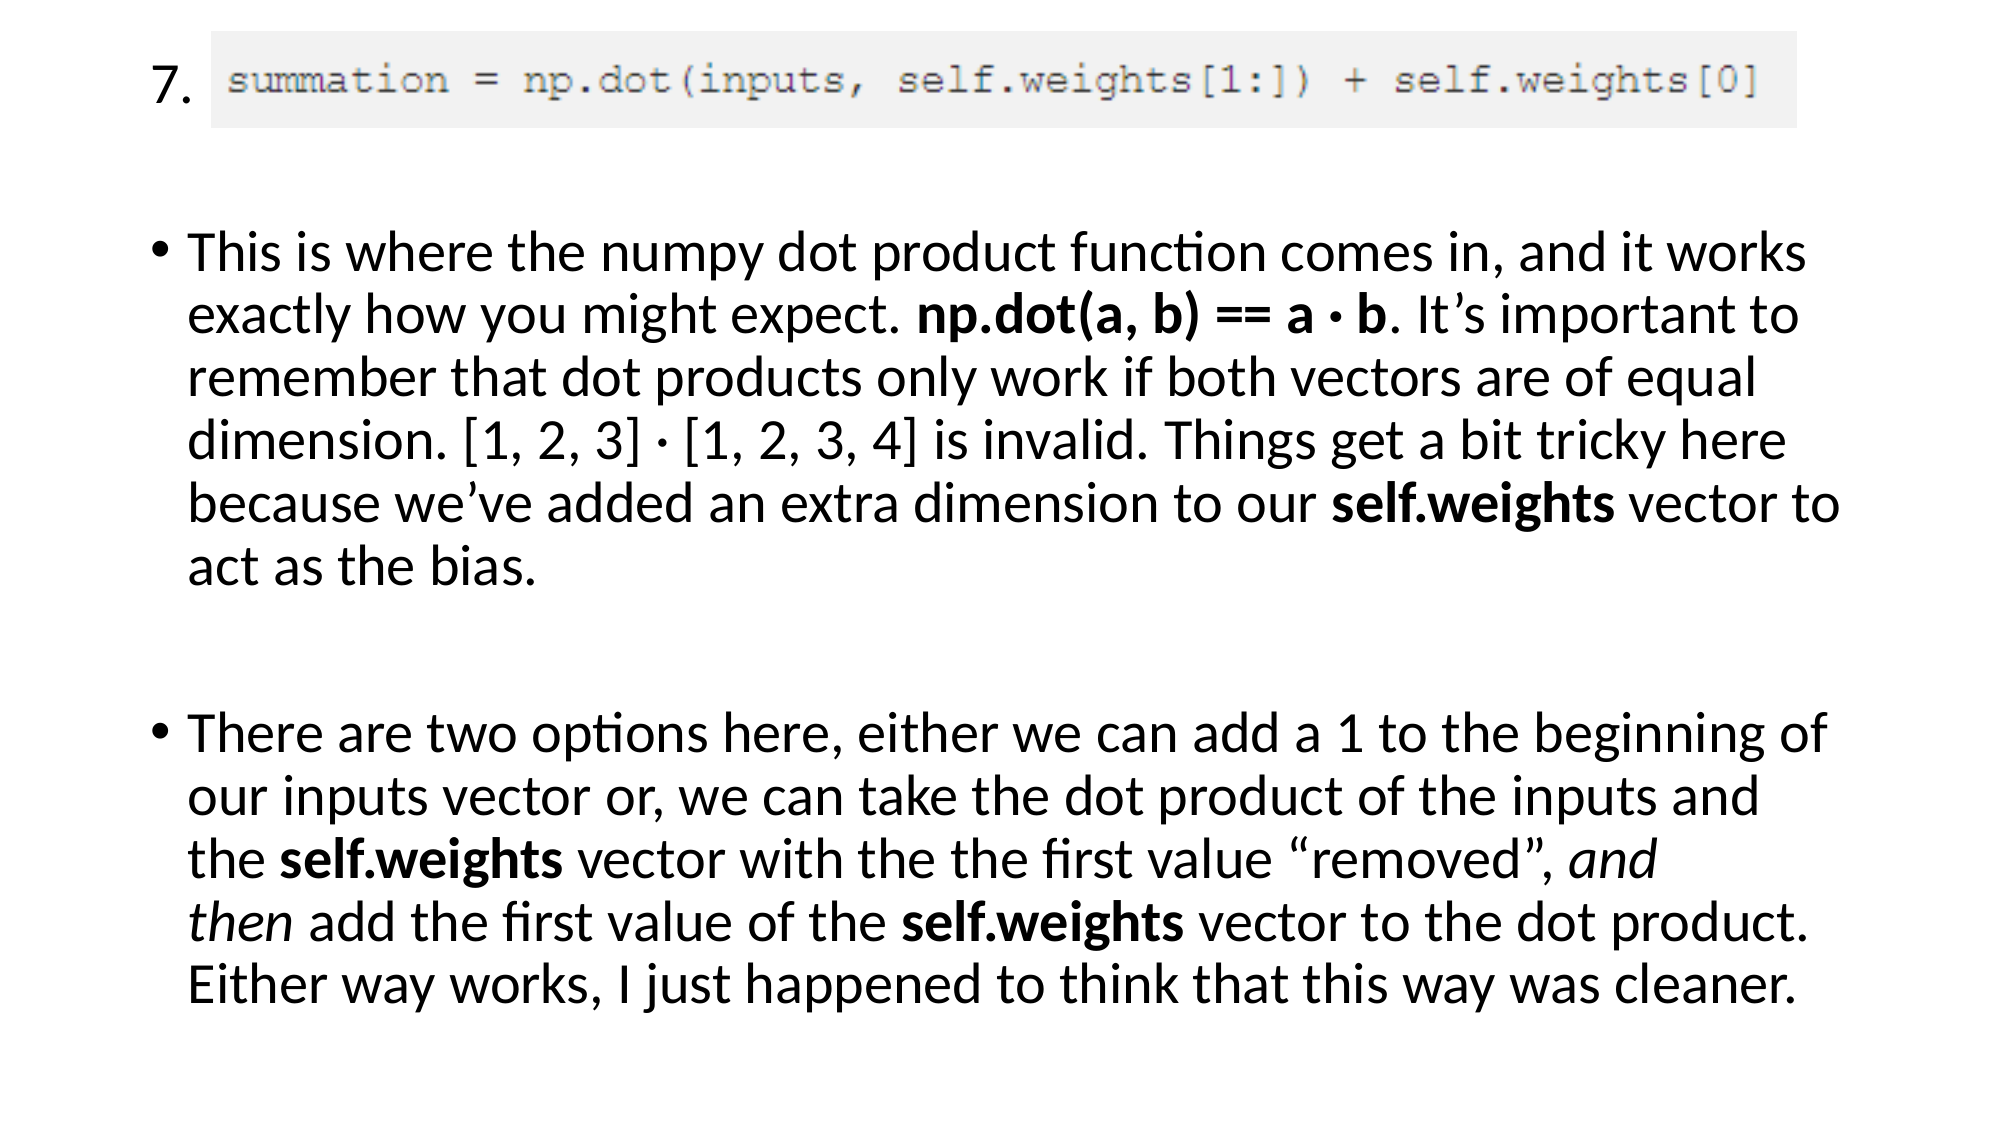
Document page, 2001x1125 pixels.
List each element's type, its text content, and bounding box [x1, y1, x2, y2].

list 7. This is where the numpy dot product function comes in, and it works exactly how you might expect. np.dot(a, b) == a · b. It’s important to remember that dot products only work if both vectors are of equal dimension. [1, 2, 3] · [1, 2, 3, 4] is invalid. Things get a bit tricky here because we’ve added an extra dimension to our self.weights vector to act as the bias. There are two options here, either we can add a 1 to the beginning of our inputs vector or, we can take the dot product of the inputs and the self.weights vector with the the first value “removed”, and then add the first value of the self.weights vector to the dot product. Either way works, I just happened to think that this way was cleaner. [135, 45, 1861, 1046]
picture [211, 31, 1797, 128]
